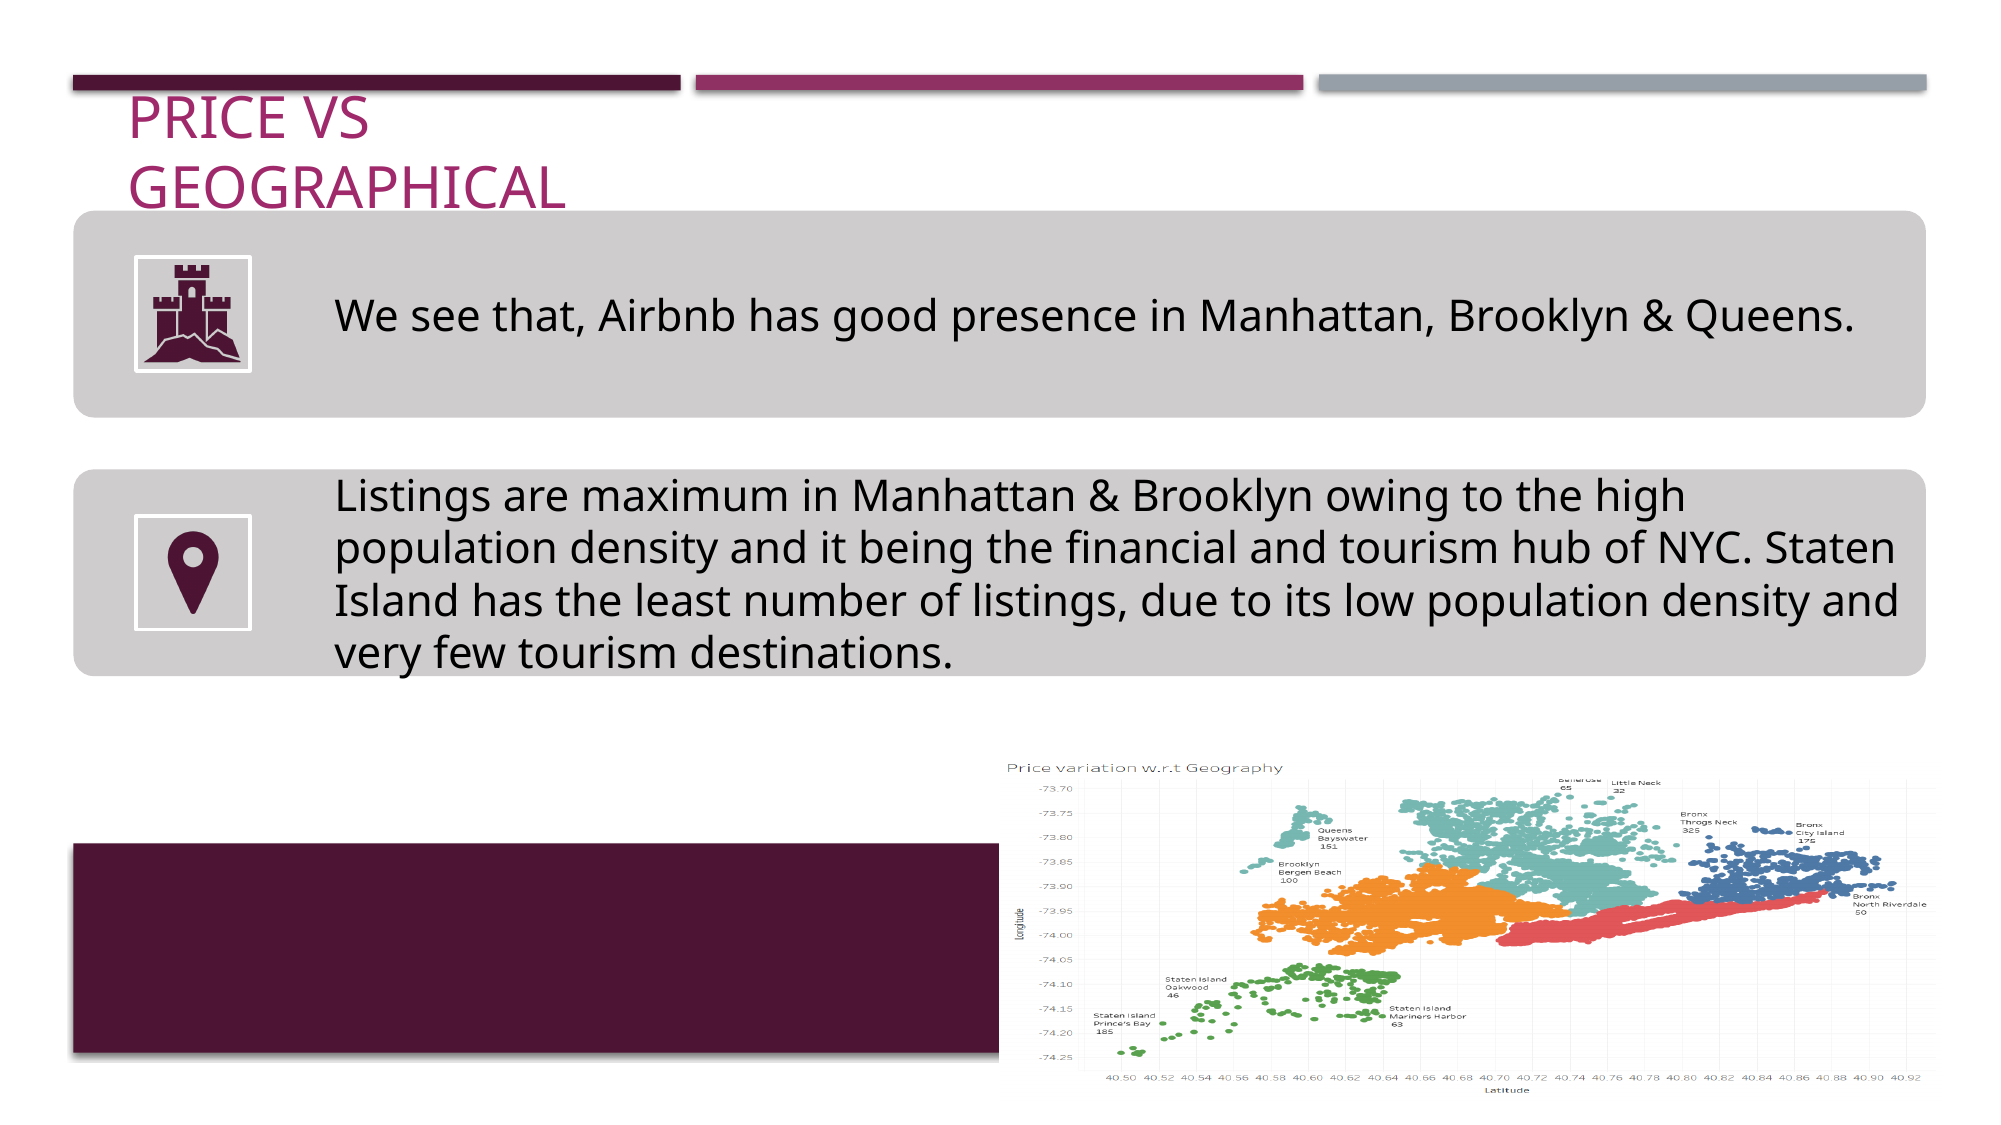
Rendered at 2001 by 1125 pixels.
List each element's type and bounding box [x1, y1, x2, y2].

picture [999, 757, 1942, 1102]
list [72, 98, 1927, 789]
